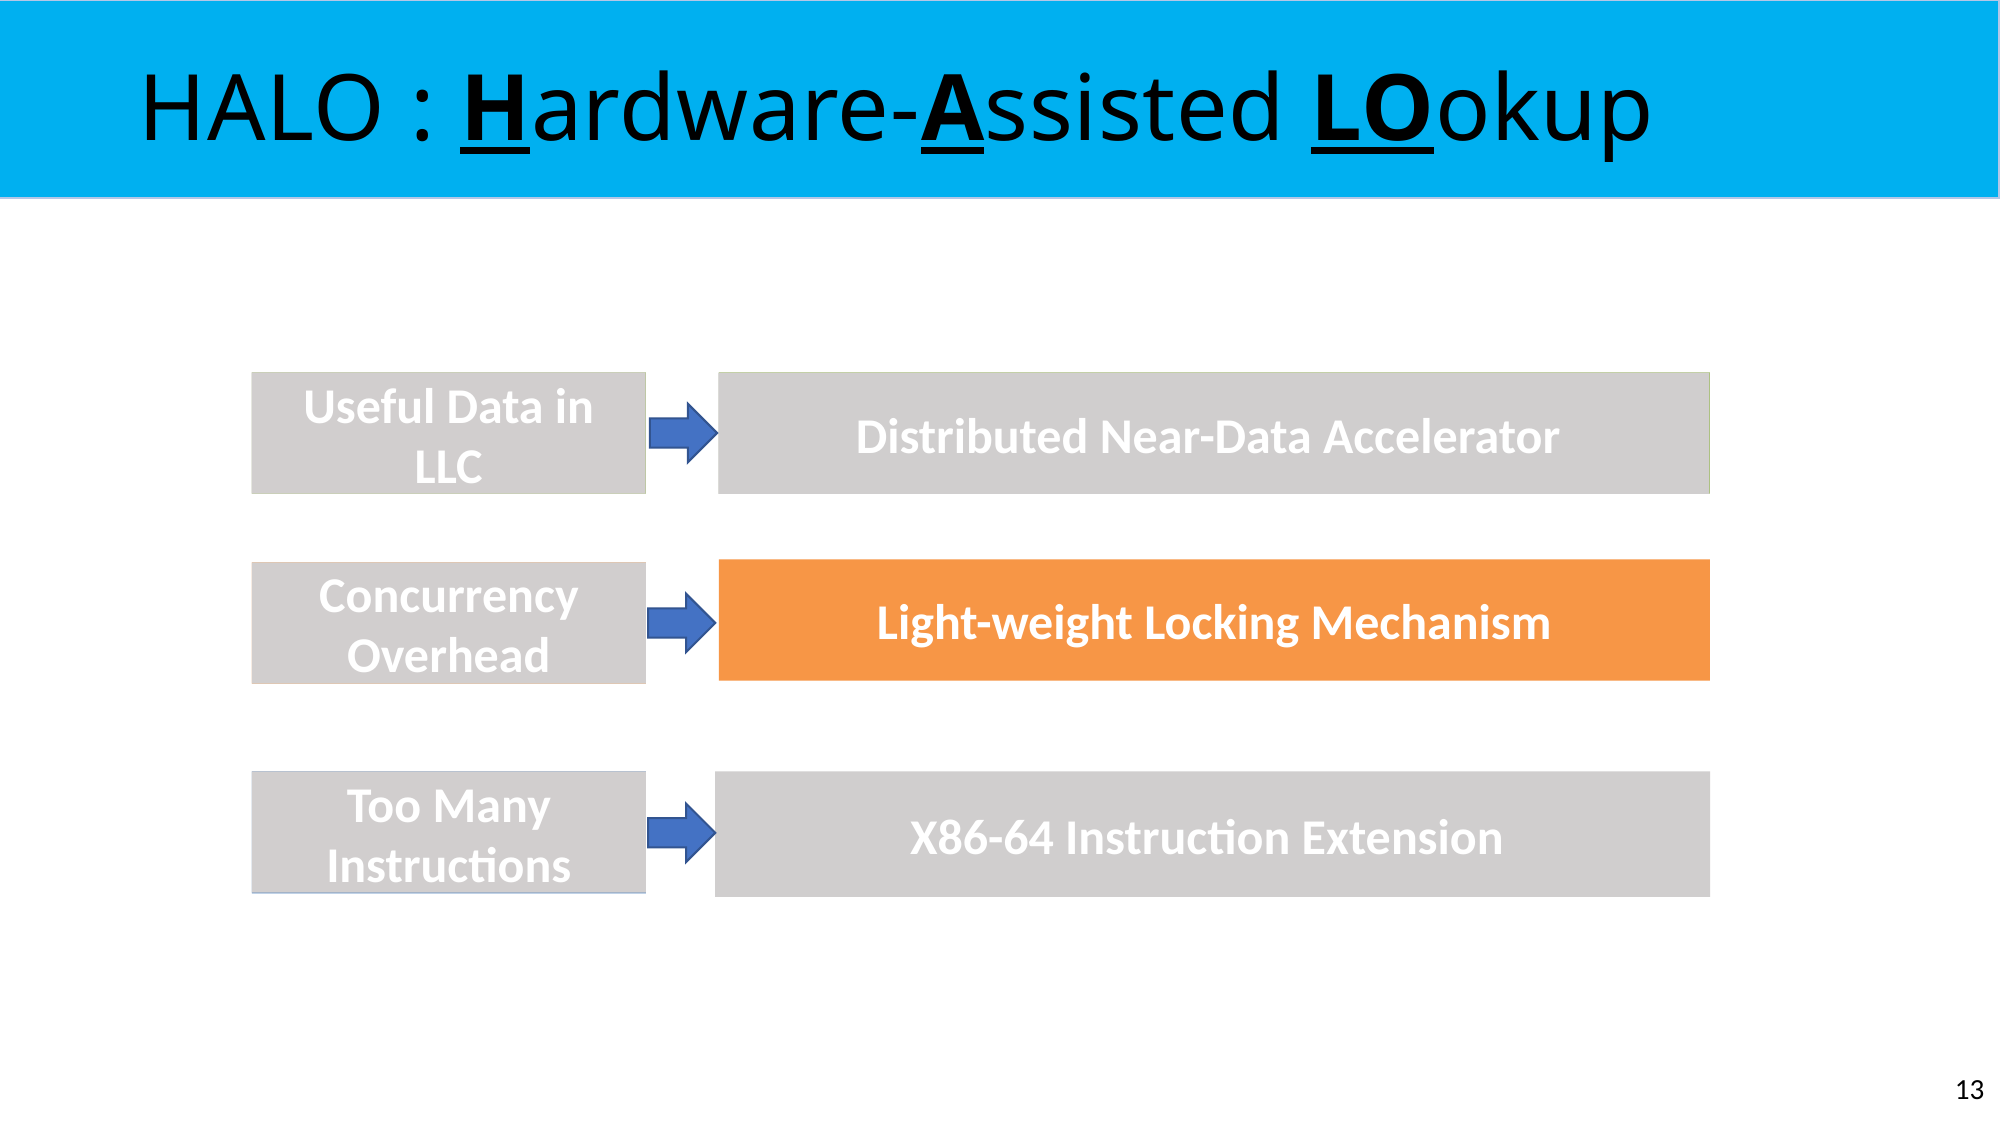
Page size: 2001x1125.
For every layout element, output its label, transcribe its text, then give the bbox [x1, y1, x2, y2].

text_box Distributed Near-Data Accelerator [718, 372, 1710, 494]
text_box HALO : Hardware-Assisted LOokup [136, 46, 1784, 159]
slide_number 13 [1932, 1062, 1999, 1123]
text_box Concurrency Overhead [251, 562, 646, 684]
text_box [648, 401, 719, 465]
text_box Useful Data in LLC [251, 372, 646, 494]
text_box Too Many Instructions [251, 771, 646, 893]
text_box [647, 801, 717, 865]
text_box Light-weight Locking Mechanism [718, 559, 1710, 681]
text_box [647, 591, 717, 655]
text_box X86-64 Instruction Extension [715, 771, 1711, 897]
